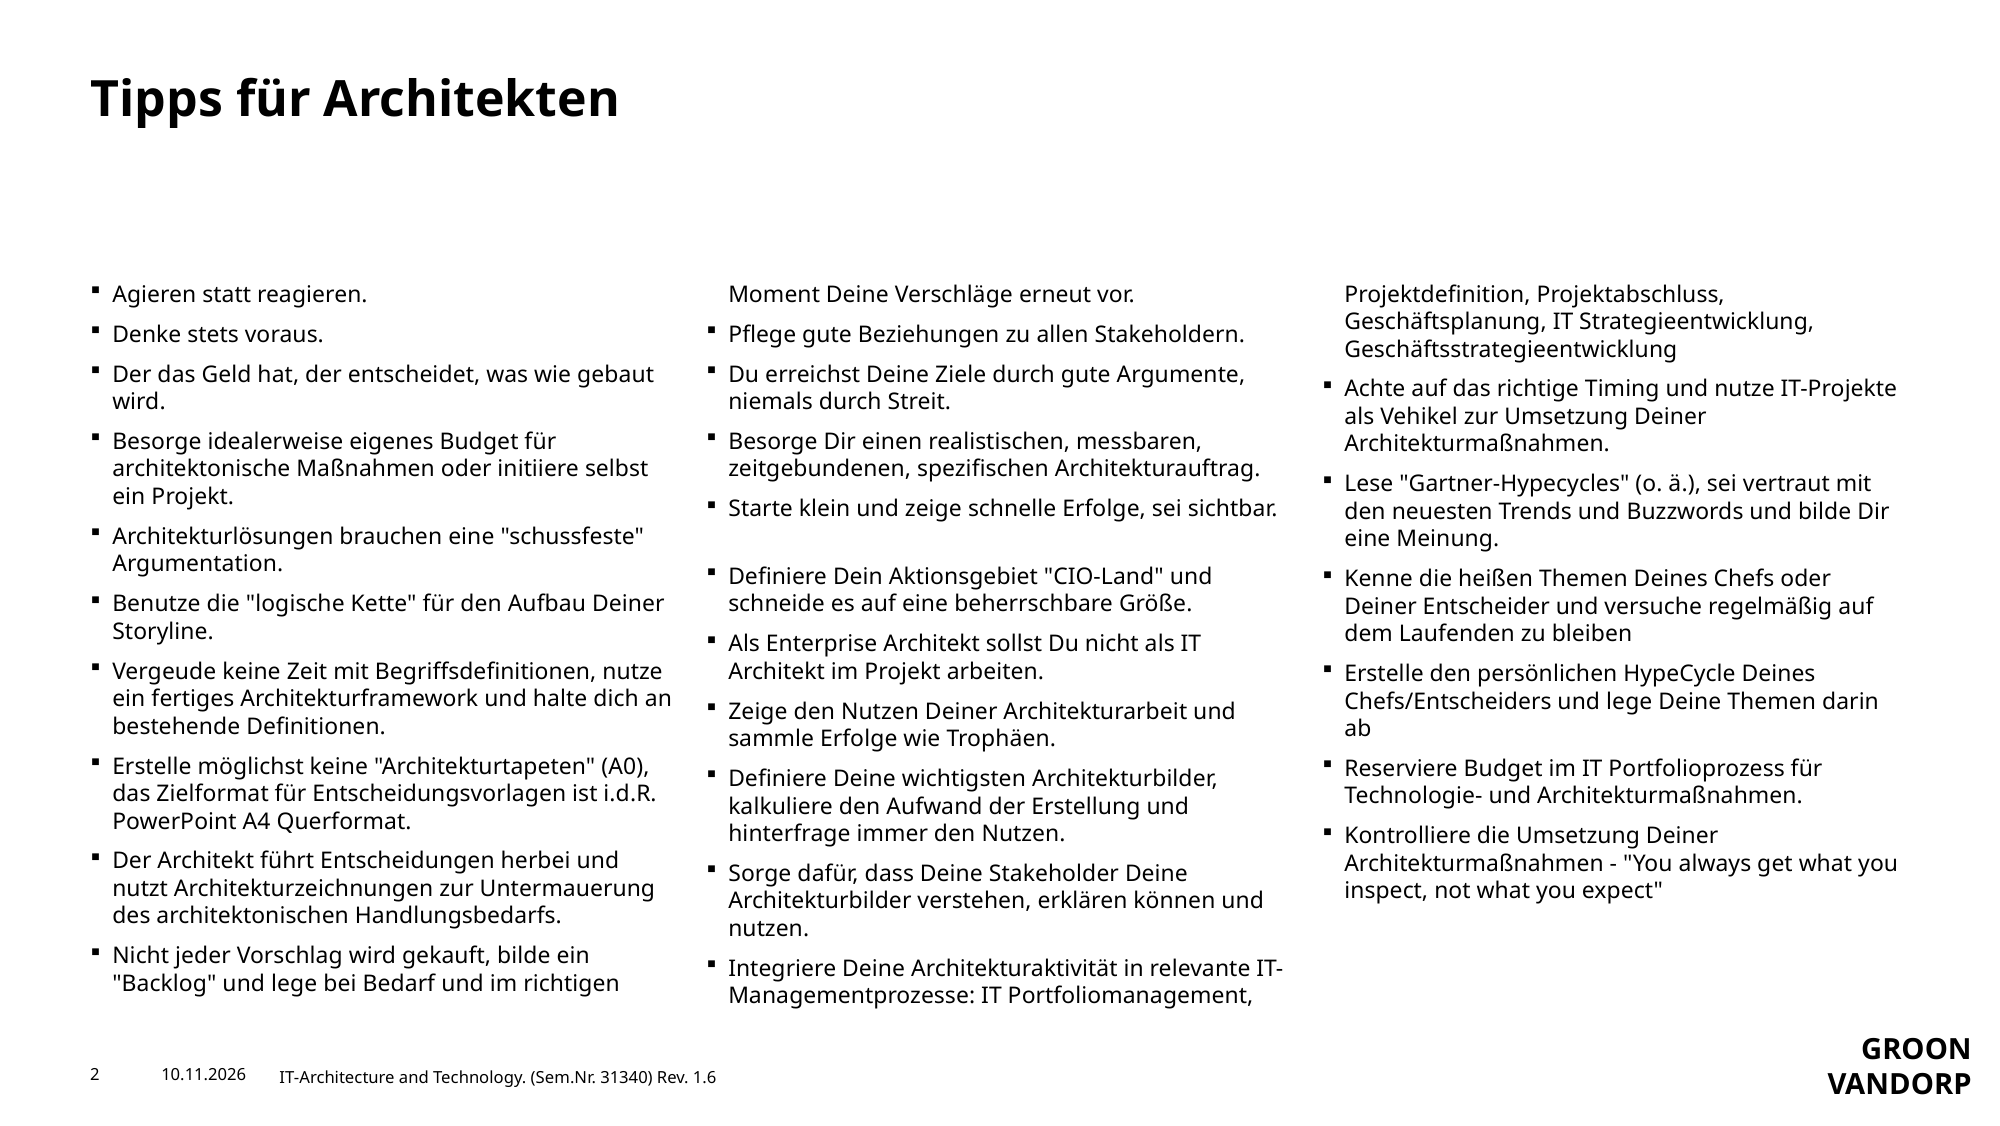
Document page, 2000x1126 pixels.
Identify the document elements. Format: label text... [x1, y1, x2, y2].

title Tipps für Architekten [90, 66, 1910, 138]
slide_number 2 [90, 1028, 150, 1088]
list Agieren statt reagieren. Denke stets voraus. Der das Geld hat, der entscheidet, was wie gebaut wird. Besorge idealerweise eigenes Budget für architektonische Maßnahmen oder initiiere selbst ein Projekt. Architekturlösungen brauchen eine "schussfeste" Argumentation. Benutze die "logische Kette" für den Aufbau Deiner Storyline. Vergeude keine Zeit mit Begriffsdefinitionen, nutze ein fertiges Architekturframework und halte dich an bestehende Definitionen. Erstelle möglichst keine "Architekturtapeten" (A0), das Zielformat für Entscheidungsvorlagen ist i.d.R. PowerPoint A4 Querformat. Der Architekt führt Entscheidungen herbei und nutzt Architekturzeichnungen zur Untermauerung des architektonischen Handlungsbedarfs. Nicht jeder Vorschlag wird gekauft, bilde ein "Backlog" und lege bei Bedarf und im richtigen Moment Deine Verschläge erneut vor. Pflege gute Beziehungen zu allen Stakeholdern. Du erreichst Deine Ziele durch gute Argumente, niemals durch Streit. Besorge Dir einen realistischen, messbaren, zeitgebundenen, spezifischen Architekturauftrag. Starte klein und zeige schnelle Erfolge, sei sichtbar. Definiere Dein Aktionsgebiet "CIO-Land" und schneide es auf eine beherrschbare Größe. Als Enterprise Architekt sollst Du nicht als IT Architekt im Projekt arbeiten. Zeige den Nutzen Deiner Architekturarbeit und sammle Erfolge wie Trophäen. Definiere Deine wichtigsten Architekturbilder, kalkuliere den Aufwand der Erstellung und hinterfrage immer den Nutzen. Sorge dafür, dass Deine Stakeholder Deine Architekturbilder verstehen, erklären können und nutzen. Integriere Deine Architekturaktivität in relevante IT-Managementprozesse: IT Portfoliomanagement, Projektdefinition, Projektabschluss, Geschäftsplanung, IT Strategieentwicklung, Geschäftsstrategieentwicklung Achte auf das richtige Timing und nutze IT-Projekte als Vehikel zur Umsetzung Deiner Architekturmaßnahmen. Lese "Gartner-Hypecycles" (o. ä.), sei vertraut mit den neuesten Trends und Buzzwords und bilde Dir eine Meinung. Kenne die heißen Themen Deines Chefs oder Deiner Entscheider und versuche regelmäßig auf dem Laufenden zu bleiben Erstelle den persönlichen HypeCycle Deines Chefs/Entscheiders und lege Deine Themen darin ab Reserviere Budget im IT Portfolioprozess für Technologie- und Architekturmaßnahmen. Kontrolliere die Umsetzung Deiner Architekturmaßnahmen - "You always get what you inspect, not what you expect" [90, 279, 1910, 988]
footer IT-Architecture and Technology. (Sem.Nr. 31340) Rev. 1.6 [279, 1028, 1355, 1088]
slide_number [161, 1028, 268, 1088]
